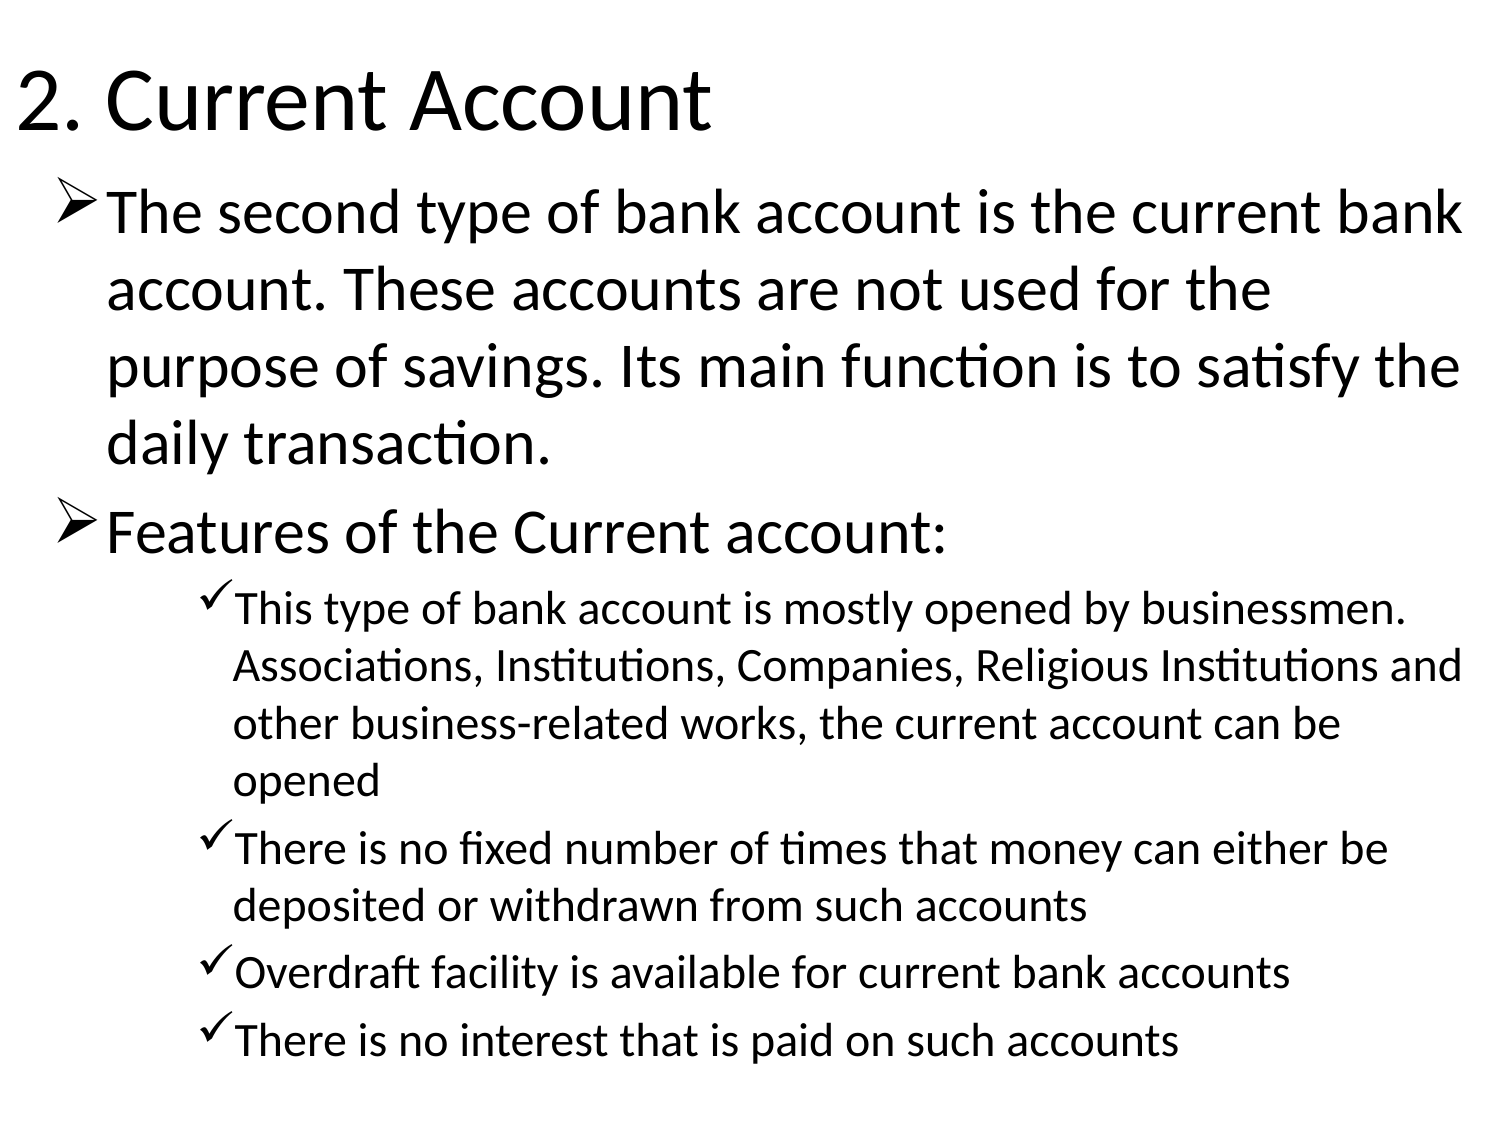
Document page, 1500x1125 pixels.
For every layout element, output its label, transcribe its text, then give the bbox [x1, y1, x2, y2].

title 2. Current Account [0, 0, 1413, 188]
list The second type of bank account is the current bank account. These accounts are not used for the purpose of savings. Its main function is to satisfy the daily transaction. Features of the Current account: This type of bank account is mostly opened by businessmen. Associations, Institutions, Companies, Religious Institutions and other business-related works, the current account can be opened There is no fixed number of times that money can either be deposited or withdrawn from such accounts Overdraft facility is available for current bank accounts There is no interest that is paid on such accounts [37, 162, 1500, 1075]
